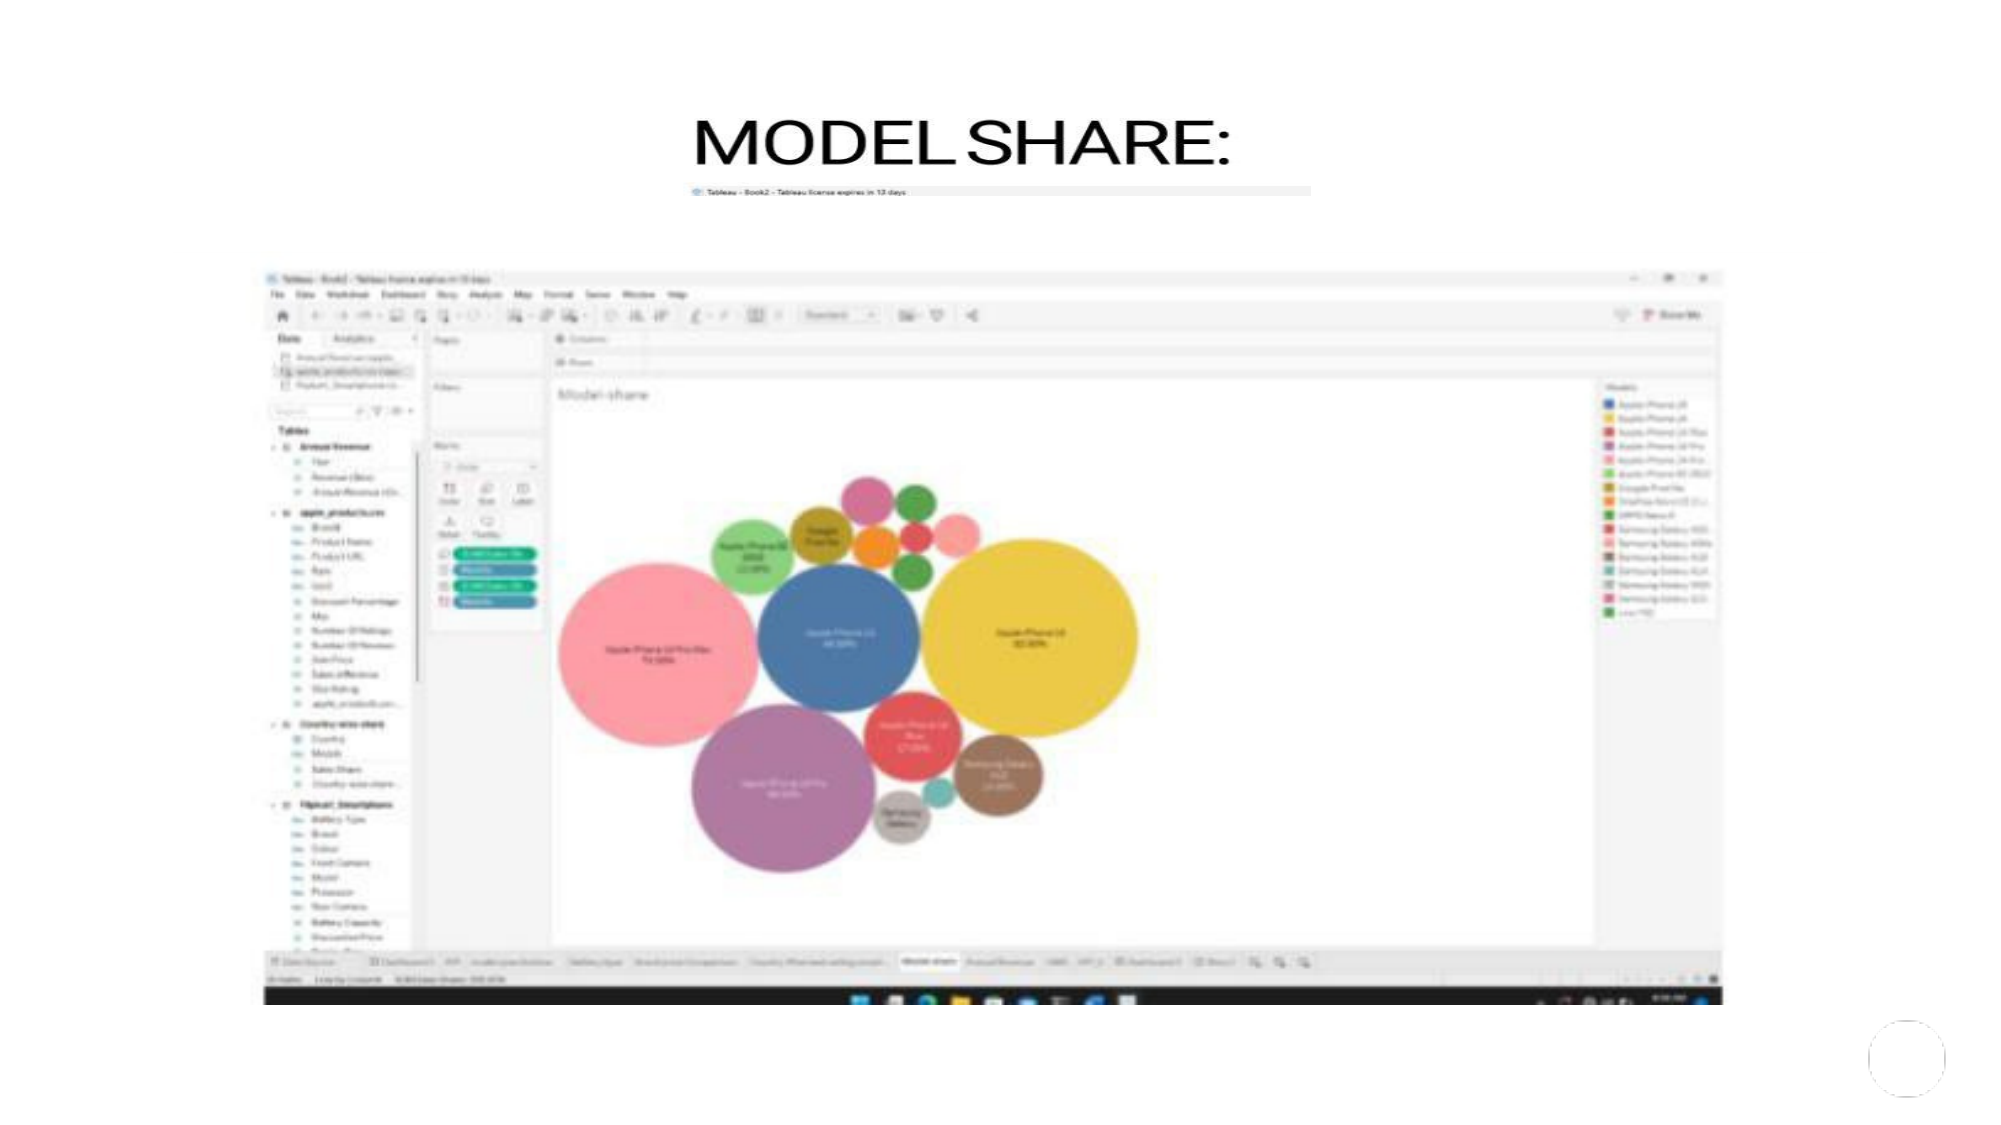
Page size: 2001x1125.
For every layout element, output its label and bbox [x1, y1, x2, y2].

text_box [173, 251, 1827, 1005]
text_box [618, 70, 1311, 196]
text_box [1859, 1011, 1956, 1108]
